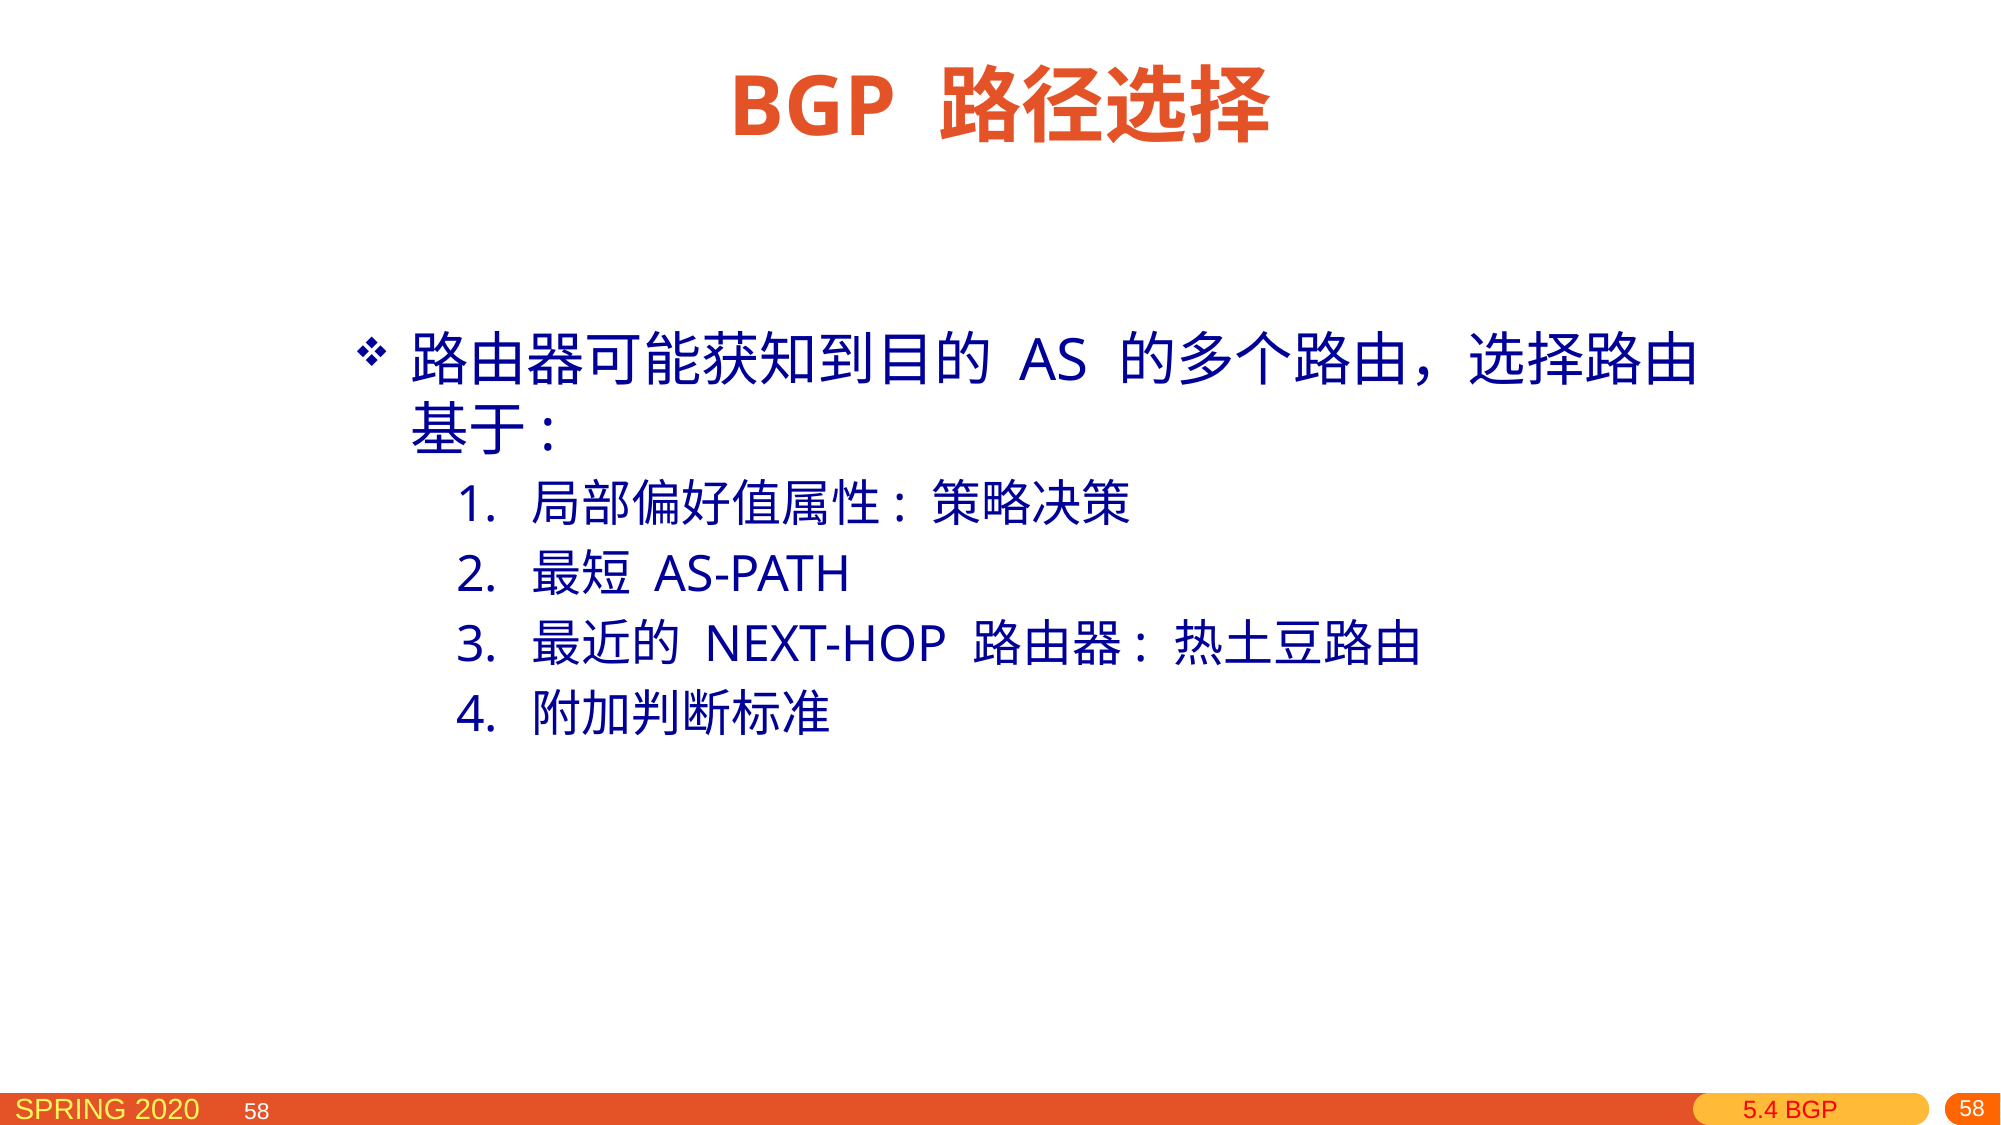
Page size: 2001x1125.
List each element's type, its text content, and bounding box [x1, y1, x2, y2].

list 路由器可能获知到目的 AS 的多个路由，选择路由基于: 局部偏好值属性: 策略决策 最短 AS-PATH 最近的 NEXT-HOP 路由器: 热土豆路由 附加判断标准 [338, 314, 1729, 988]
text_box 5.4 BGP [1728, 1086, 1886, 1125]
title BGP 路径选择 [86, 42, 1914, 161]
